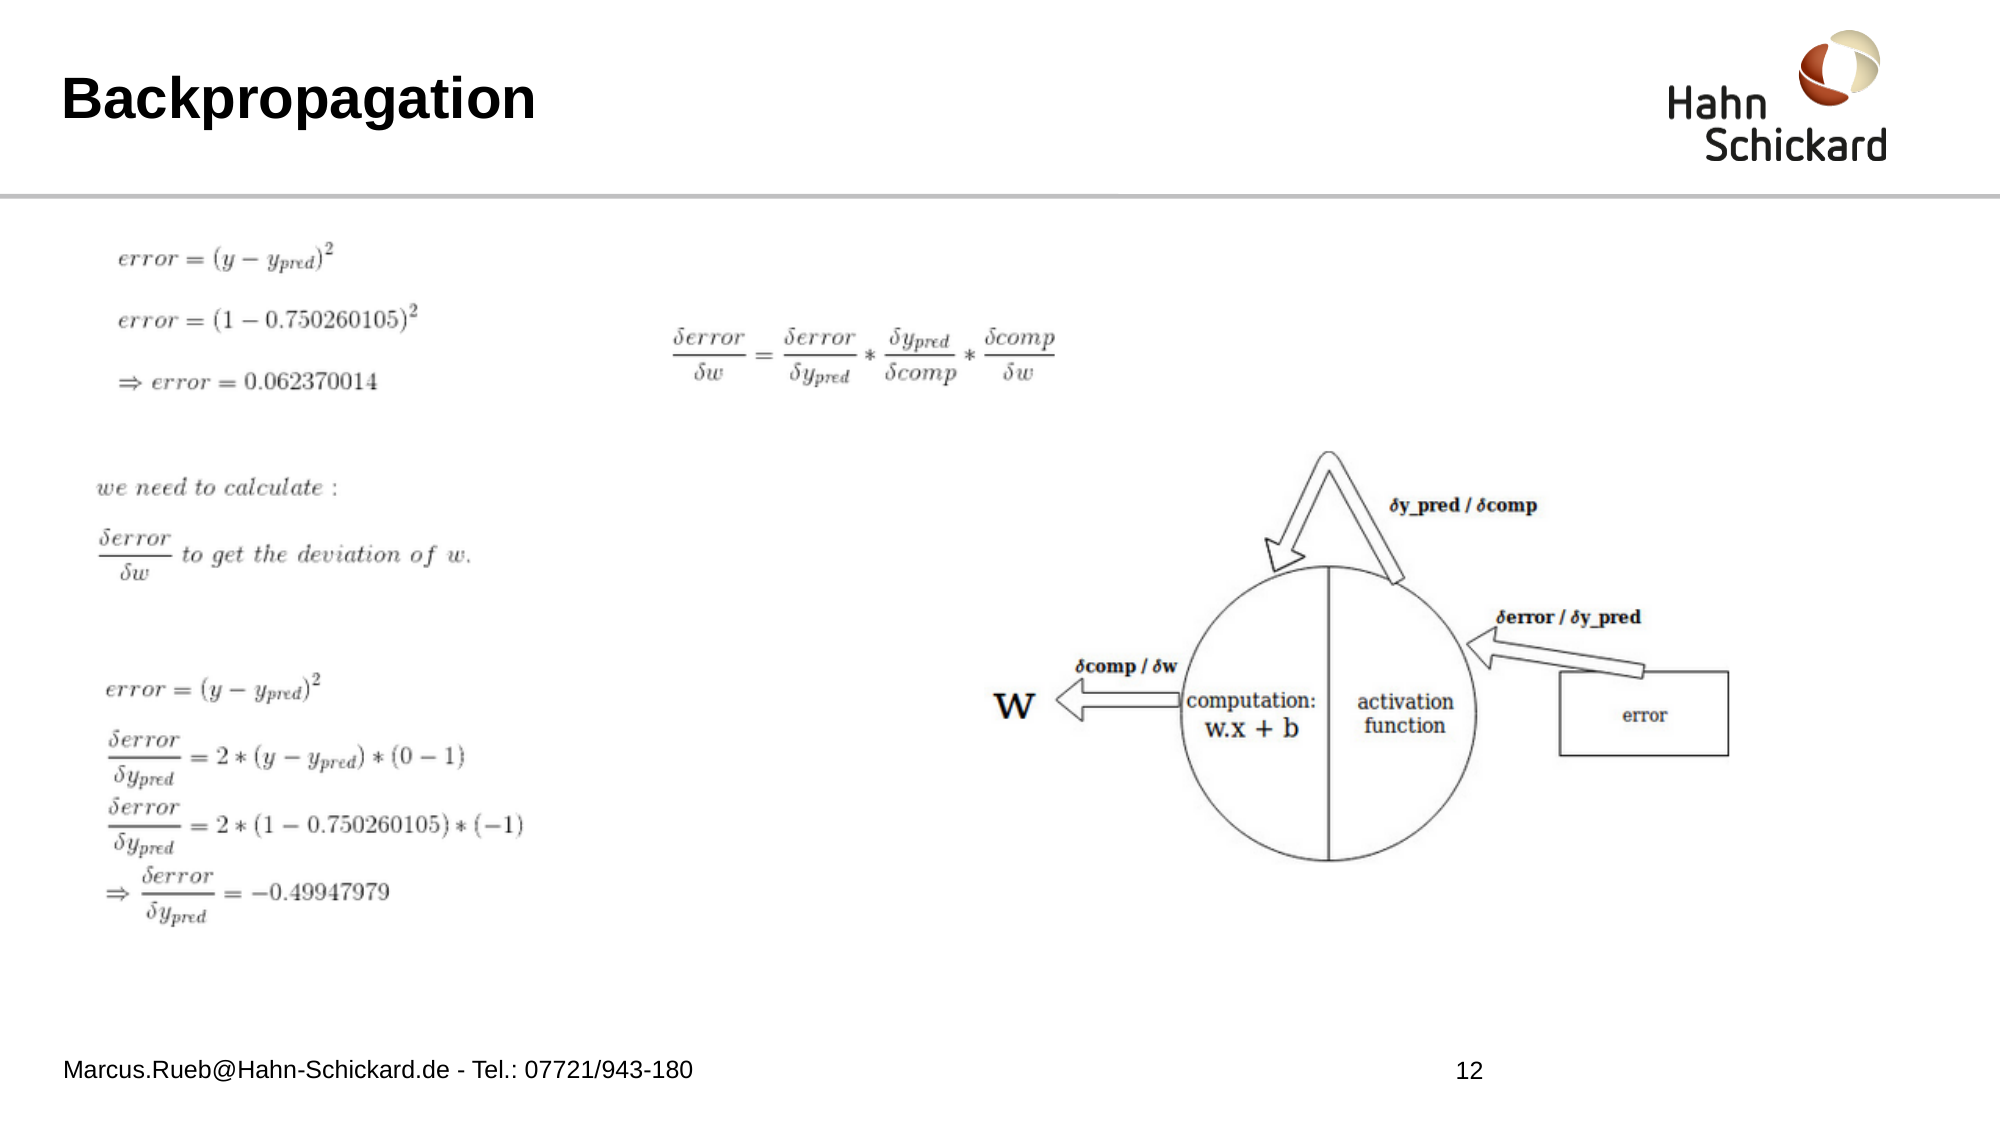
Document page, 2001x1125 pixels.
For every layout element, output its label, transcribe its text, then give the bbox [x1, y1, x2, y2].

picture [79, 459, 518, 605]
picture [79, 228, 467, 410]
slide_number 12 [1386, 1039, 1504, 1100]
title Backpropagation [40, 9, 1624, 181]
footer Marcus.Rueb@Hahn-Schickard.de - Tel.: 07721/943-180 [43, 1038, 1371, 1099]
picture [79, 654, 556, 946]
picture [656, 306, 1817, 889]
picture [1669, 30, 1886, 161]
